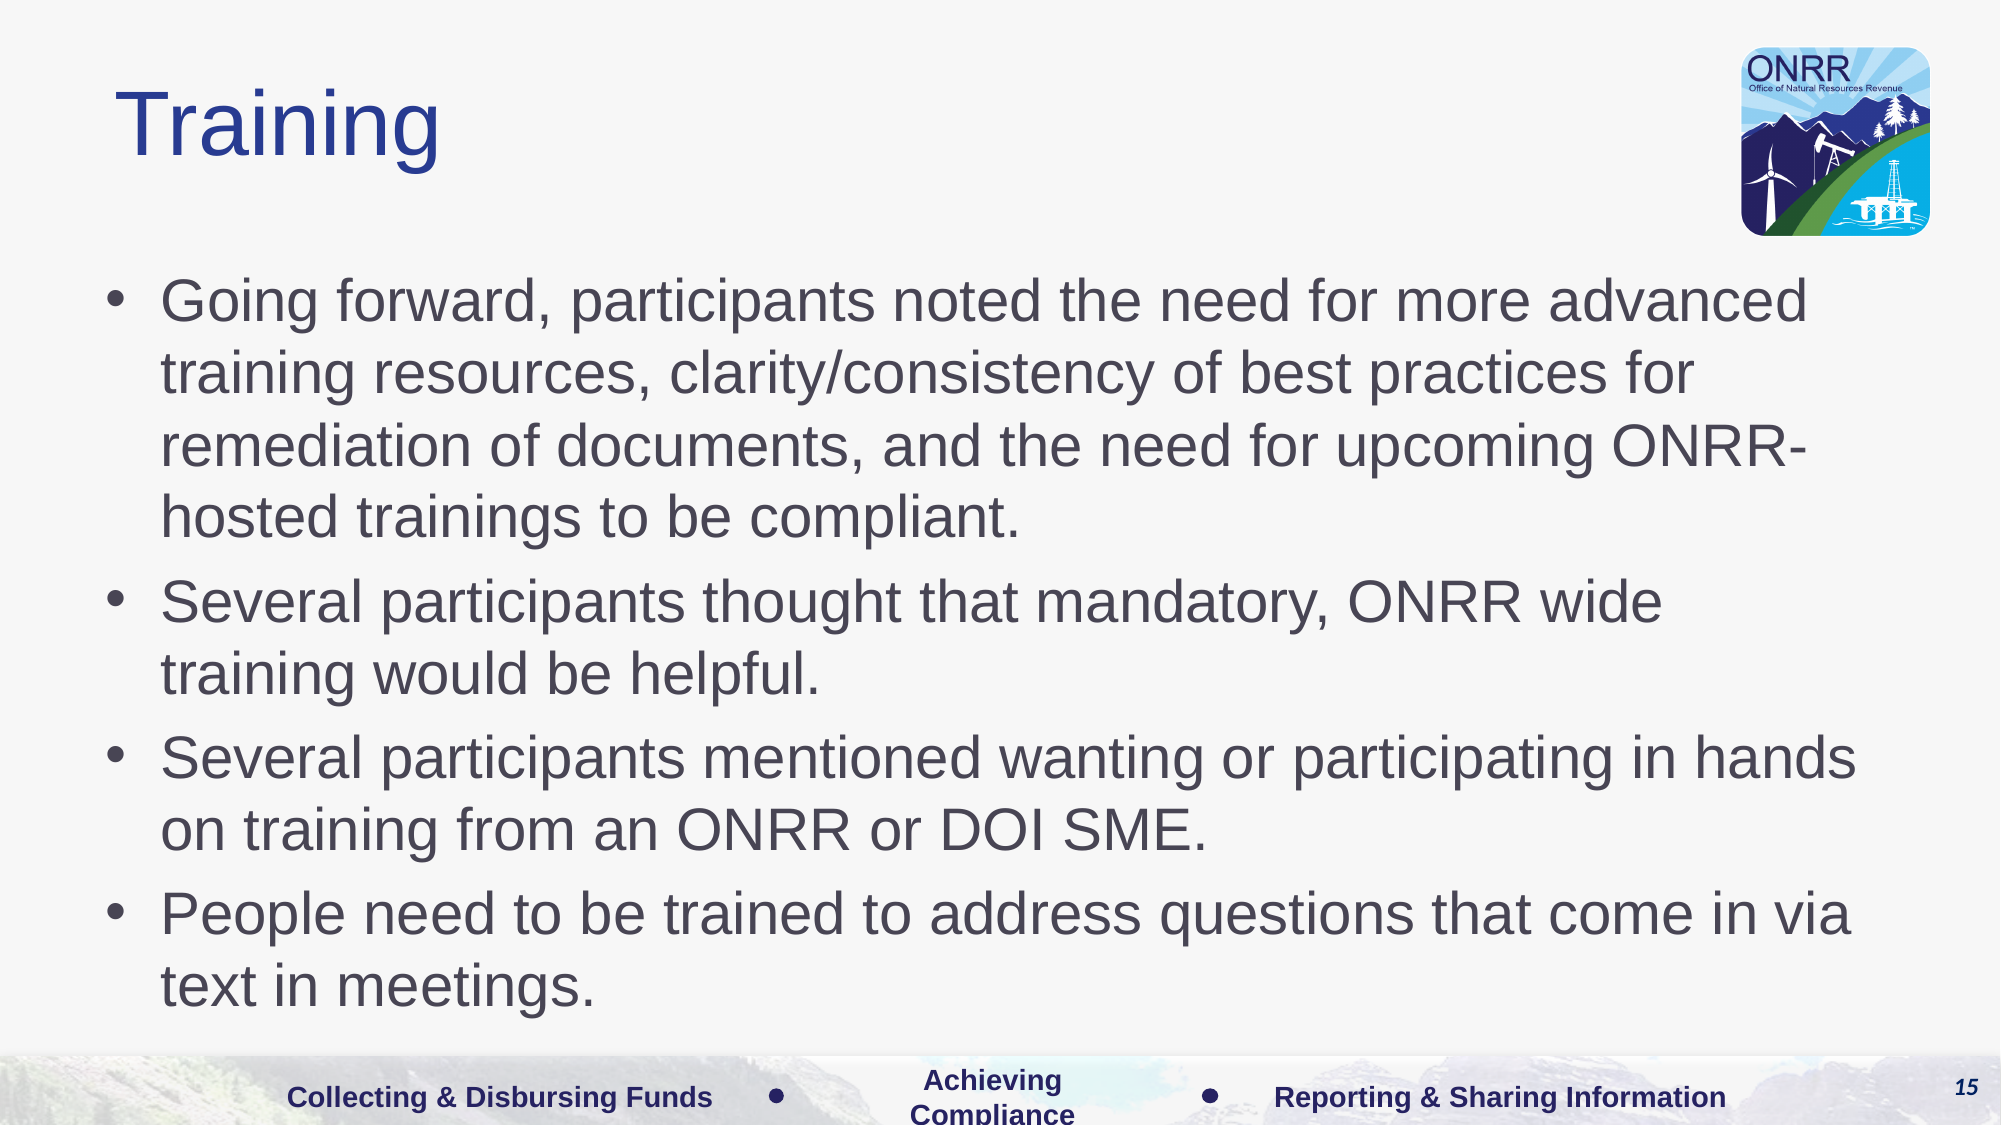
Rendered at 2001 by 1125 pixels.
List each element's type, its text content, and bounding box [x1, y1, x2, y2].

picture [1740, 46, 1931, 237]
picture [1852, 195, 1916, 225]
slide_number 15 [1890, 1063, 1994, 1123]
title Training [99, 24, 1722, 212]
list Going forward, participants noted the need for more advanced training resources, clarity/consistency of best practices for remediation of documents, and the need for upcoming ONRR-hosted trainings to be compliant. Several participants thought that mandatory, ONRR wide training would be helpful. Several participants mentioned wanting or participating in hands on training from an ONRR or DOI SME. People need to be trained to address questions that come in via text in meetings. [90, 254, 1891, 1027]
